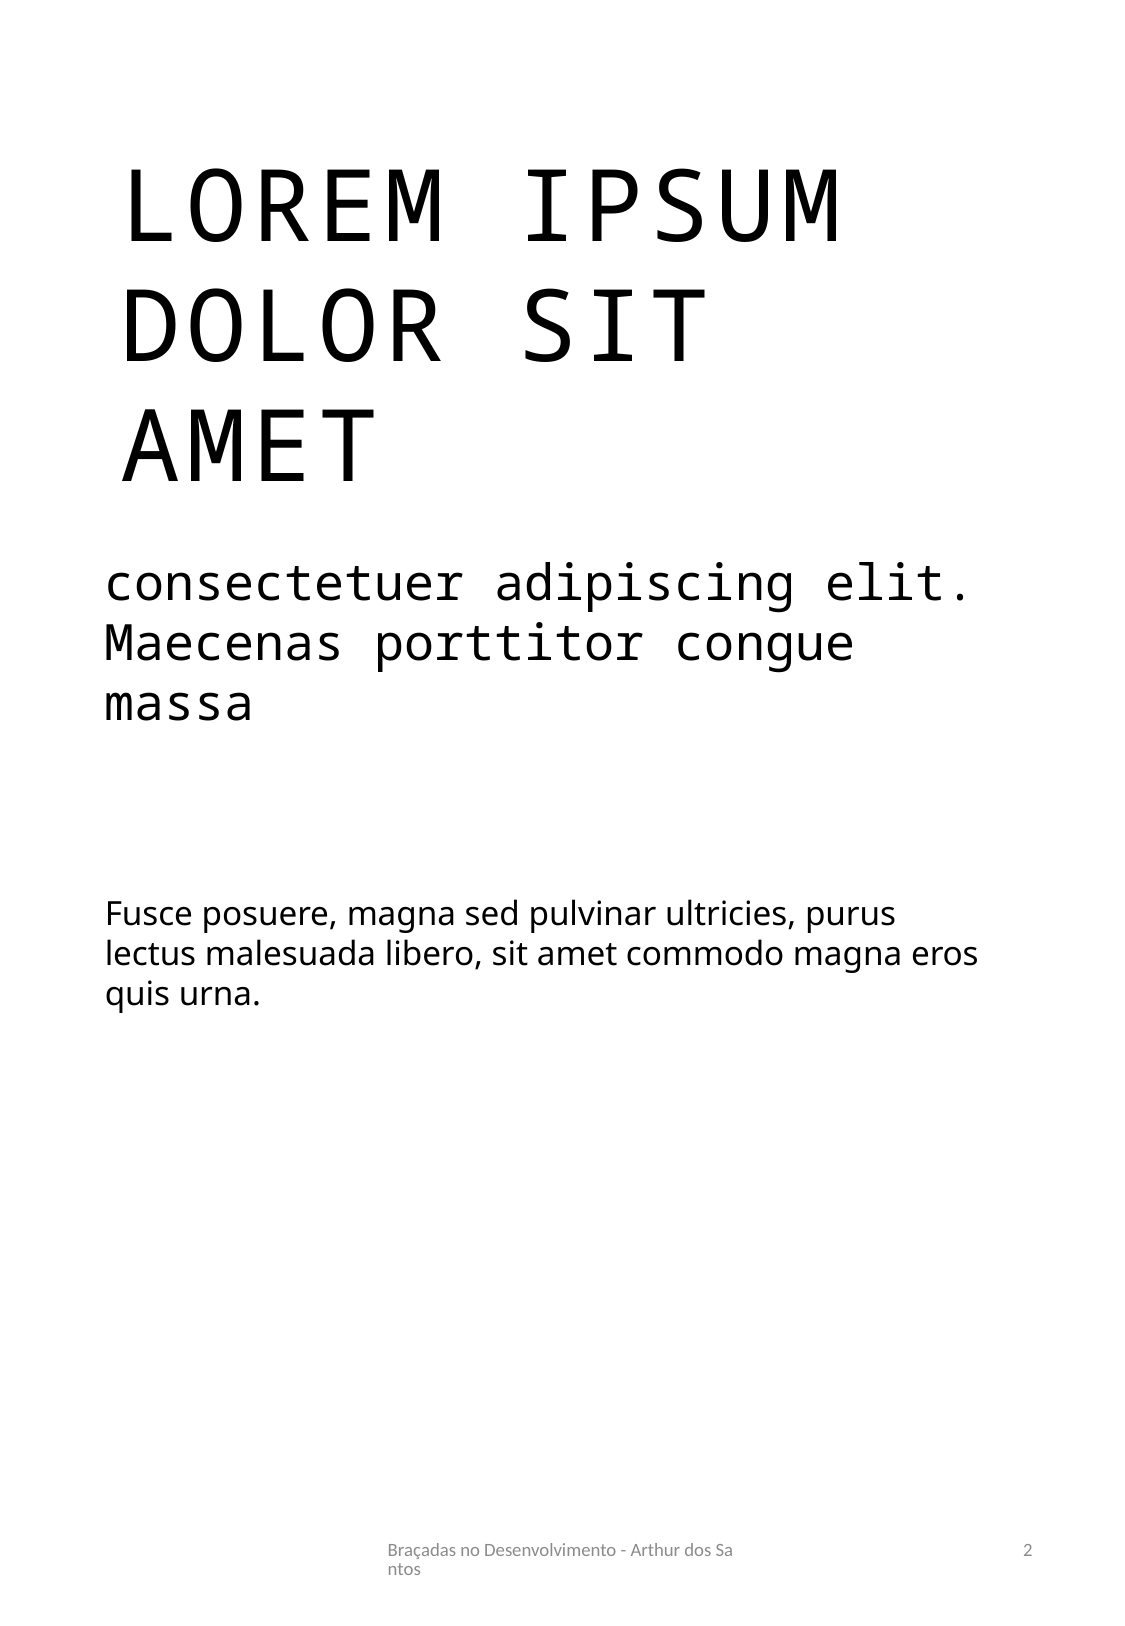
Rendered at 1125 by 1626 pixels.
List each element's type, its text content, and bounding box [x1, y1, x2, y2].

footer Braçadas no Desenvolvimento - Arthur dos Santos [372, 1506, 753, 1593]
slide_number 2 [794, 1506, 1048, 1593]
text_box consectetuer adipiscing elit. Maecenas porttitor congue massa [90, 543, 997, 738]
text_box LOREM IPSUM DOLOR SIT AMET [105, 134, 1012, 509]
text_box Fusce posuere, magna sed pulvinar ultricies, purus lectus malesuada libero, sit amet commodo magna eros quis urna. [90, 884, 997, 1065]
